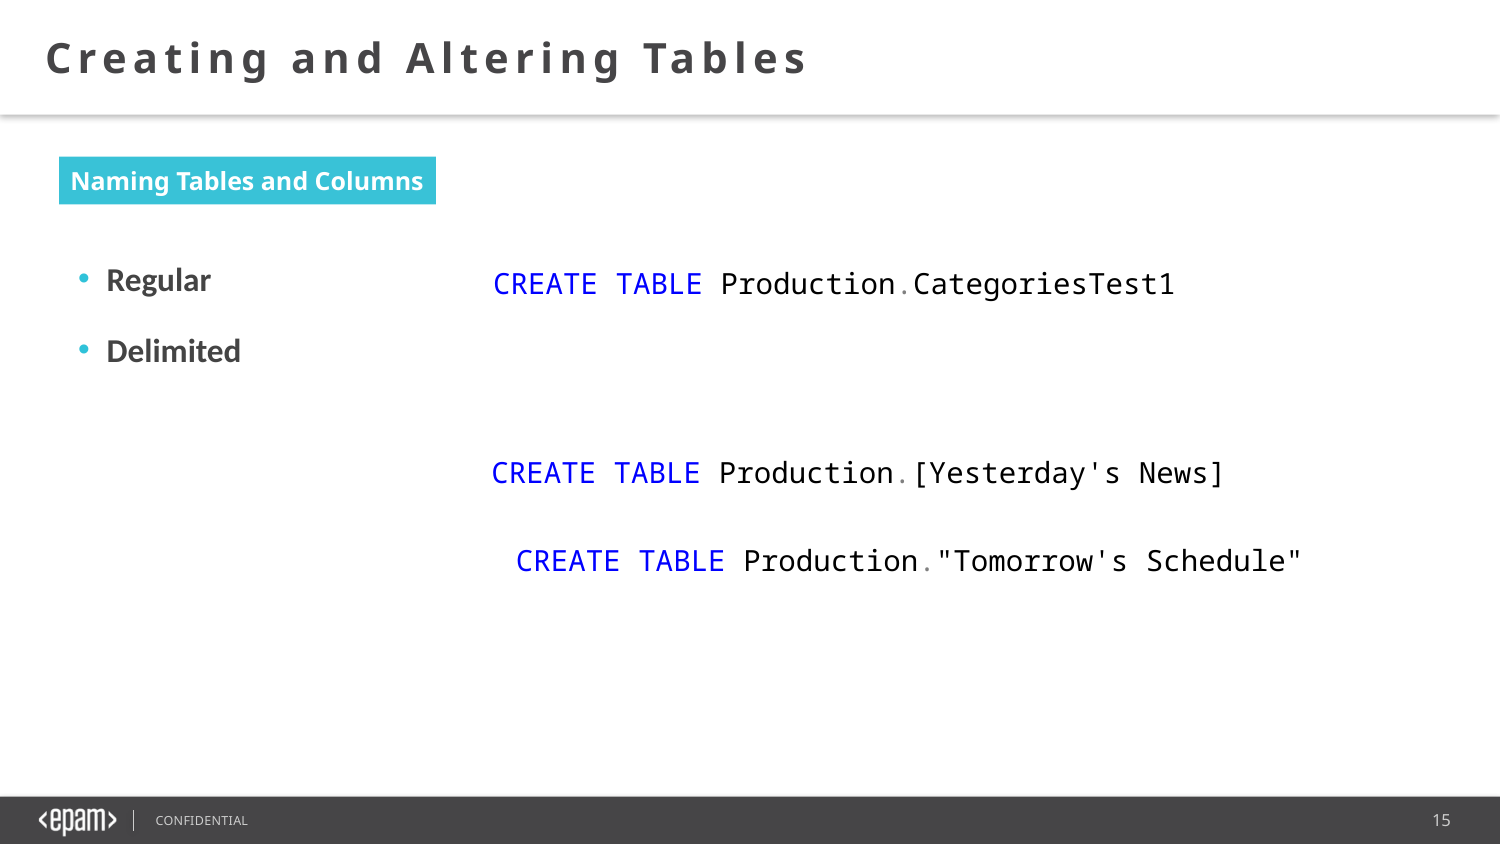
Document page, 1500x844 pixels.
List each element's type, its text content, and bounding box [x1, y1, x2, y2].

picture [38, 808, 117, 837]
text_box CREATE TABLE Production.[Yesterday's News] [476, 446, 1241, 497]
text_box CREATE TABLE Production.CategoriesTest1 [478, 258, 1191, 309]
text_box Naming Tables and Columns [59, 156, 436, 205]
list Creating and Altering Tables [0, 0, 1500, 115]
text_box CREATE TABLE Production."Tomorrow's Schedule" [501, 534, 1337, 585]
text_box Regular Delimited [63, 246, 737, 786]
